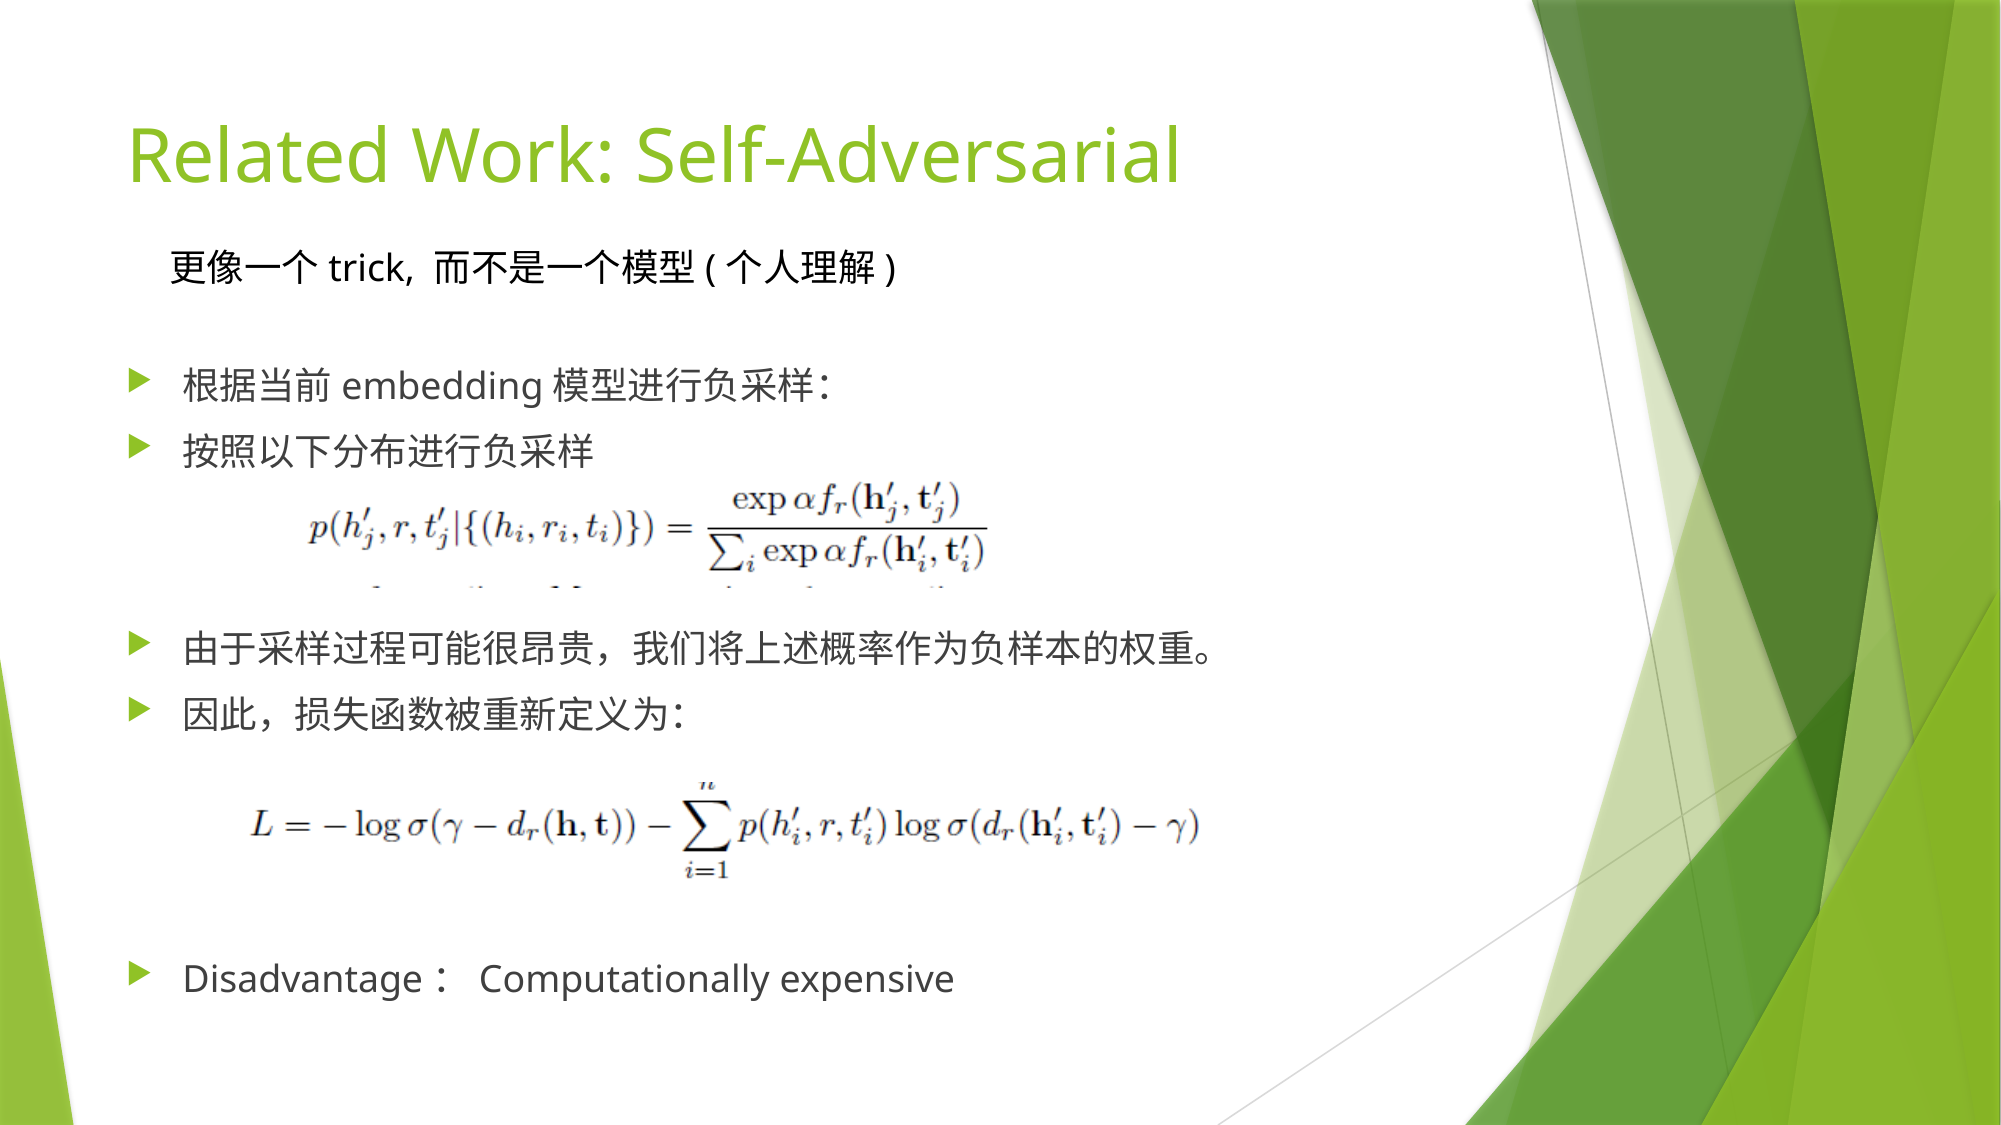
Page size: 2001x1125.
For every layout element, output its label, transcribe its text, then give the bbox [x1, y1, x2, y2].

text_box 更像一个trick, 而不是一个模型(个人理解) [154, 236, 1238, 296]
picture [234, 782, 1239, 892]
picture [288, 468, 1001, 588]
list 根据当前embedding模型进行负采样： 按照以下分布进行负采样 由于采样过程可能很昂贵，我们将上述概率作为负样本的权重。 因此，损失函数被重新定义为： Disadvantage：Computationally expensive [111, 354, 1522, 1060]
title Related Work: Self-Adversarial [111, 99, 1522, 317]
